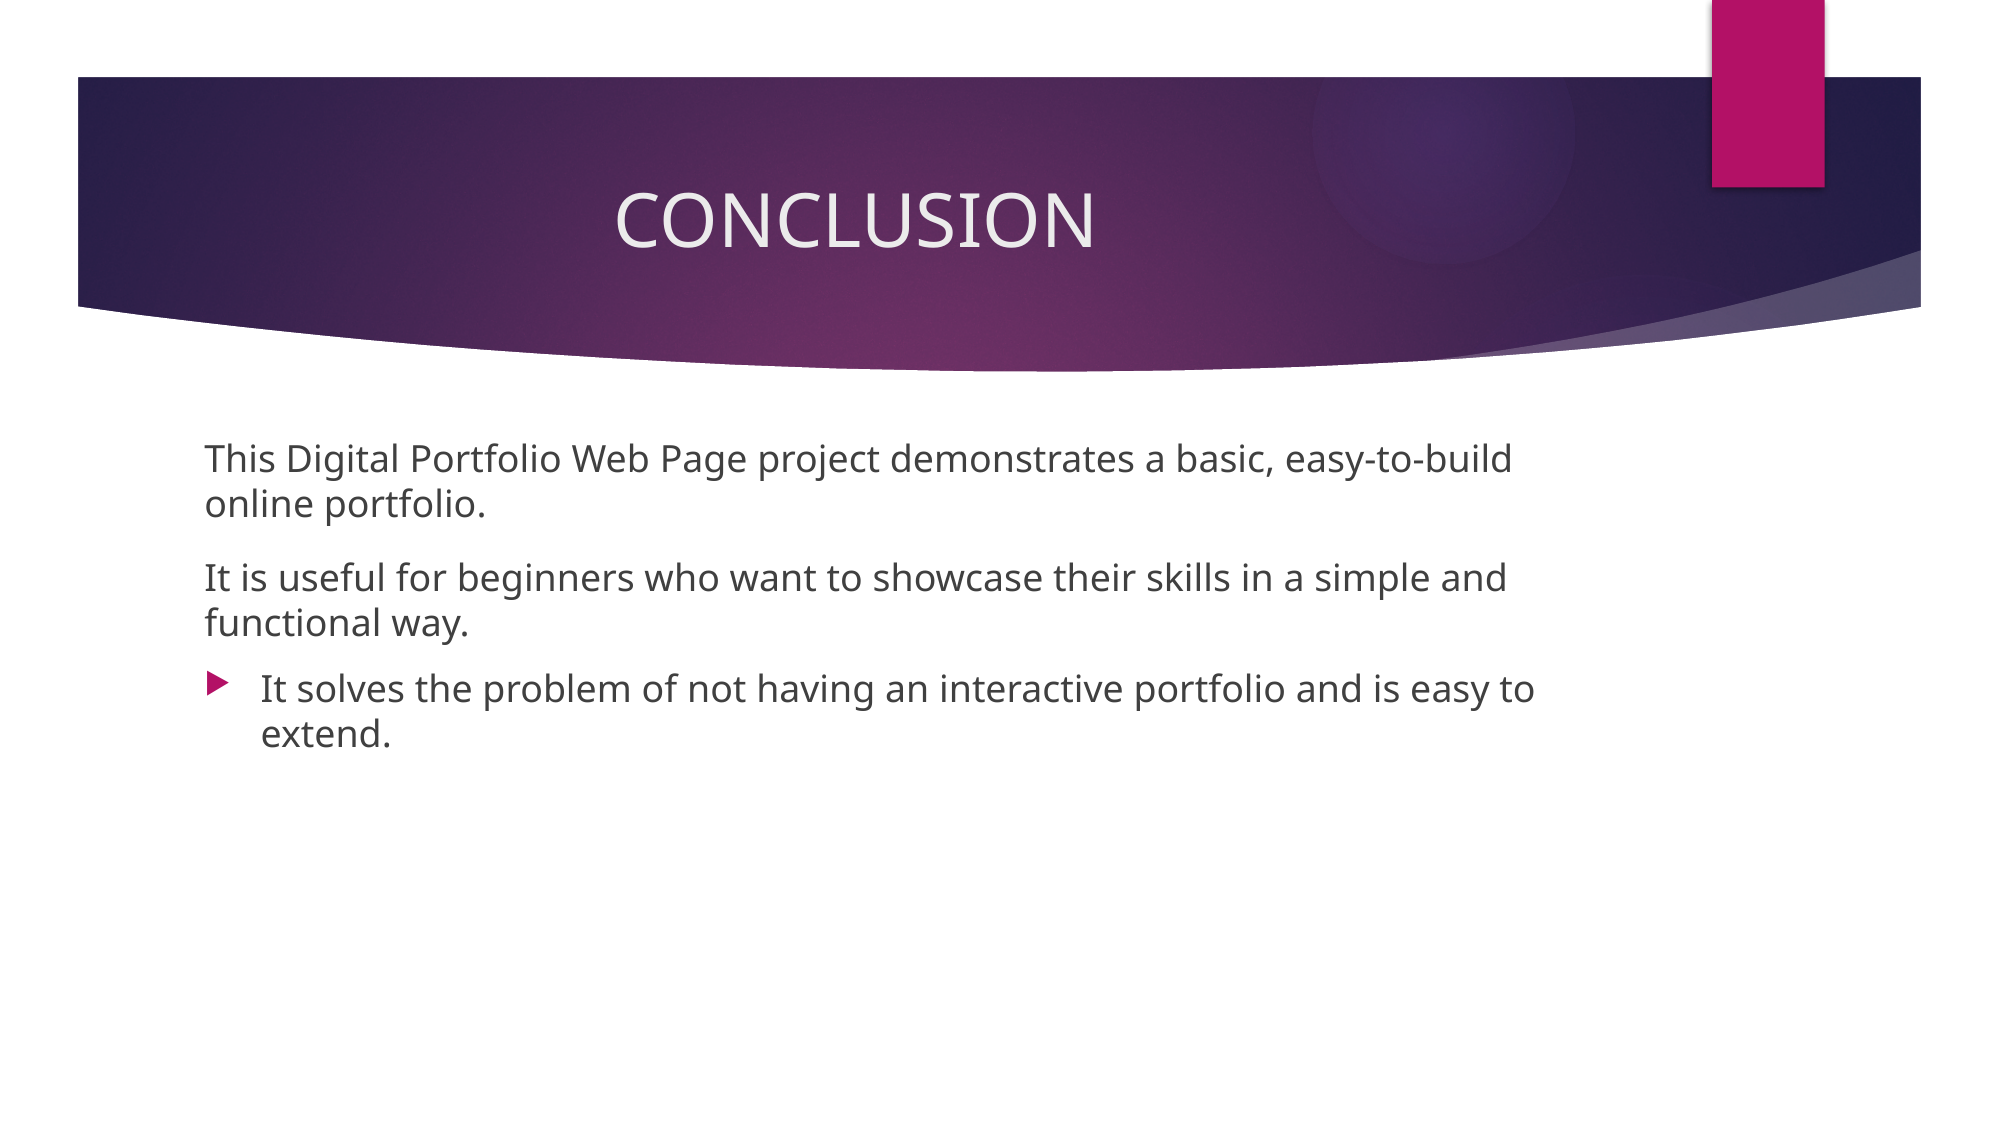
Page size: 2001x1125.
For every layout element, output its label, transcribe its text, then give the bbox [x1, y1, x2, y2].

list This Digital Portfolio Web Page project demonstrates a basic, easy-to-build online portfolio. It is useful for beginners who want to showcase their skills in a simple and functional way. It solves the problem of not having an interactive portfolio and is easy to extend. [189, 427, 1638, 988]
title CONCLUSION [189, 159, 1627, 276]
